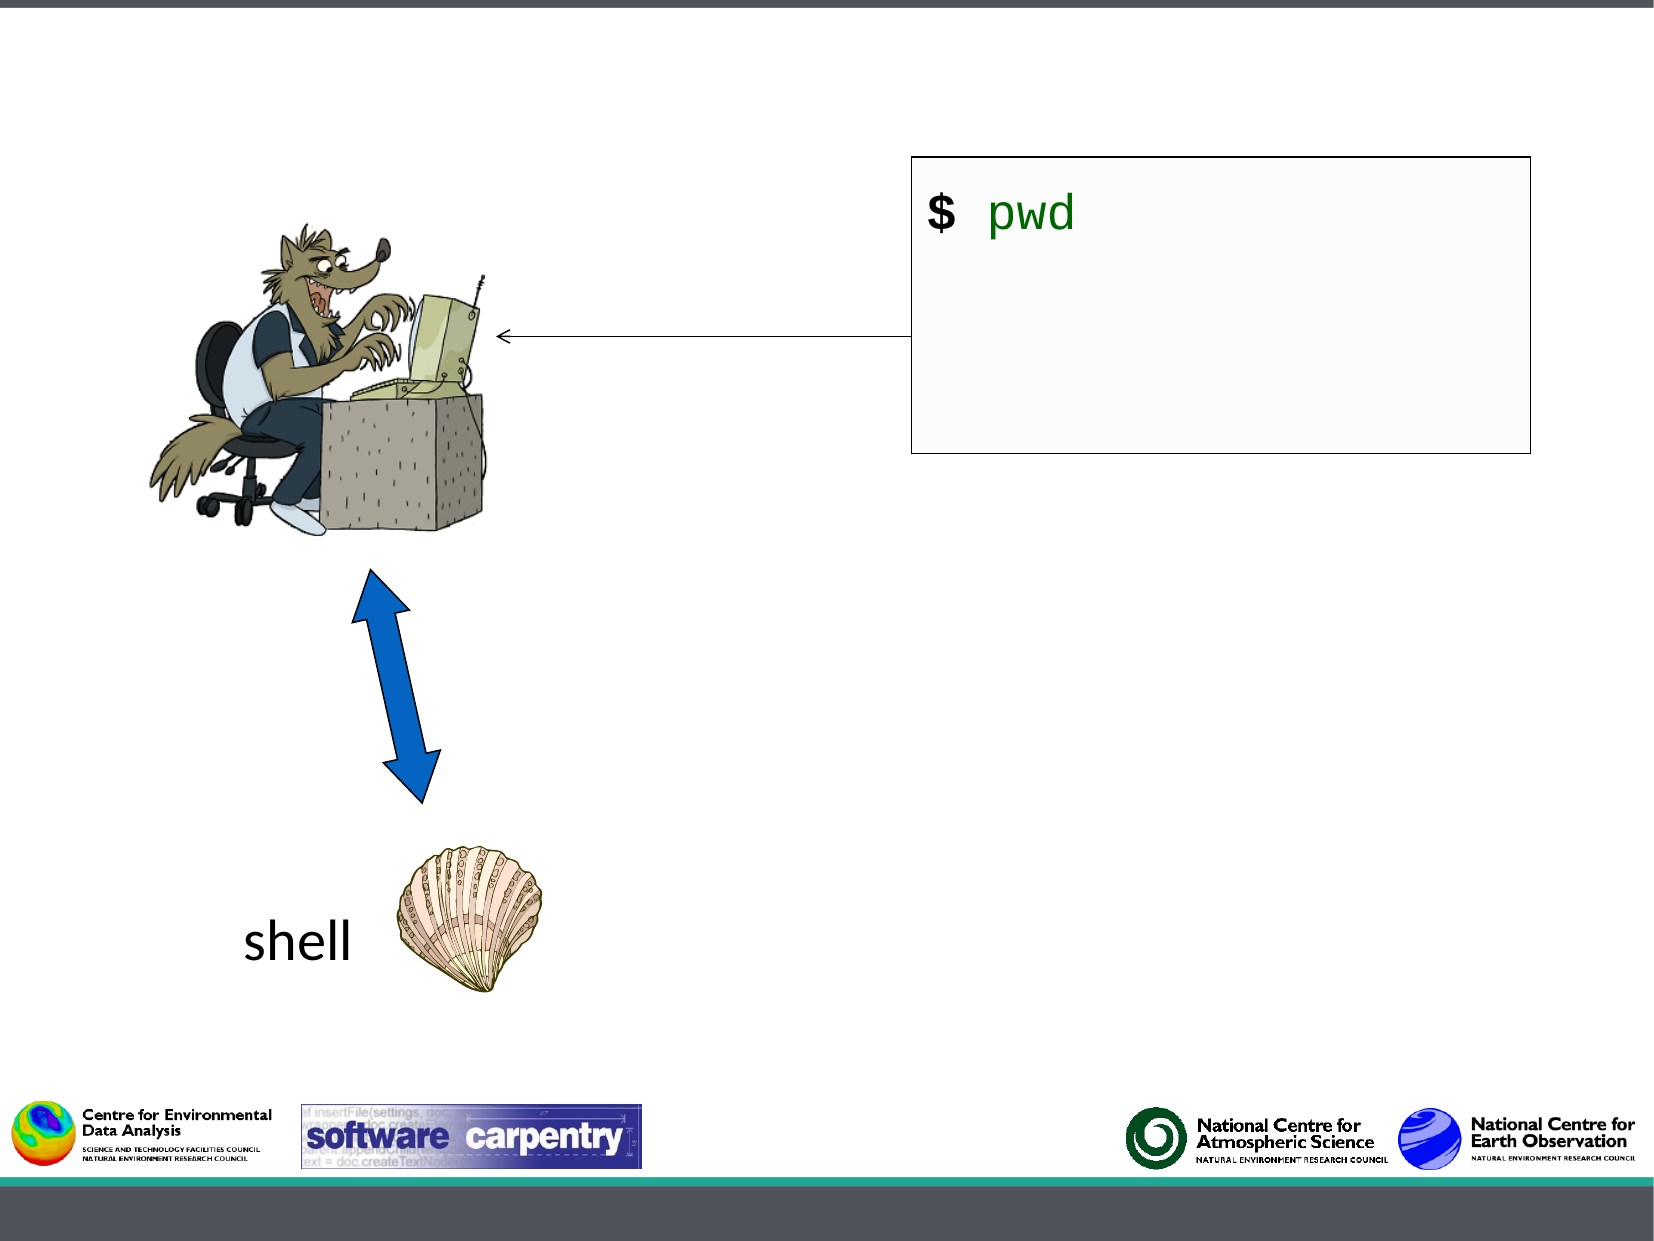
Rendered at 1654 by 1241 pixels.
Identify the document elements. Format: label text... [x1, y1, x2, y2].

text_box $ pwd [911, 157, 1531, 454]
picture [0, 0, 1654, 1241]
text_box shell [154, 860, 395, 980]
text_box [352, 569, 441, 804]
